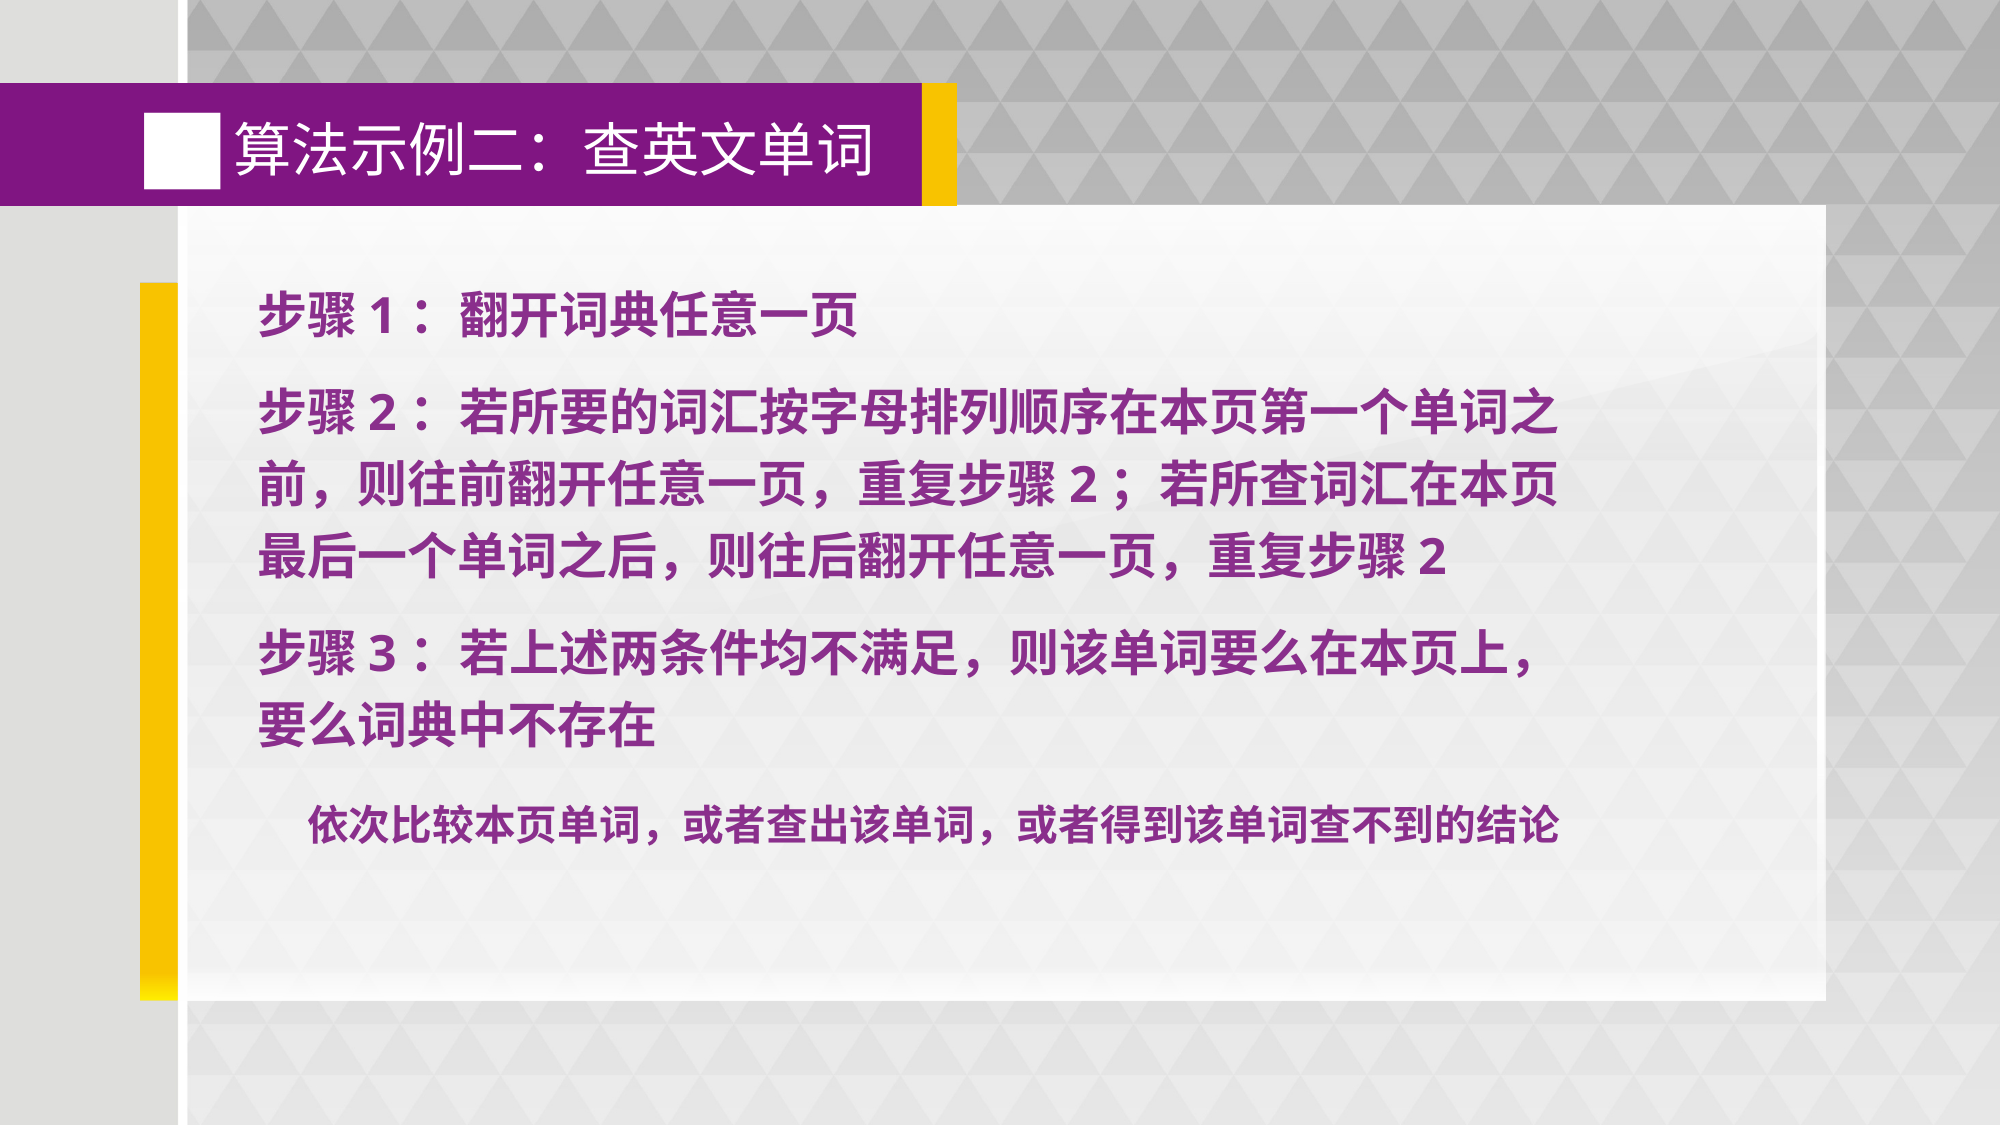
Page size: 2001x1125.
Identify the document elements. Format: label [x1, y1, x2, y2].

picture [0, 0, 2000, 1125]
text_box [120, 69, 894, 206]
